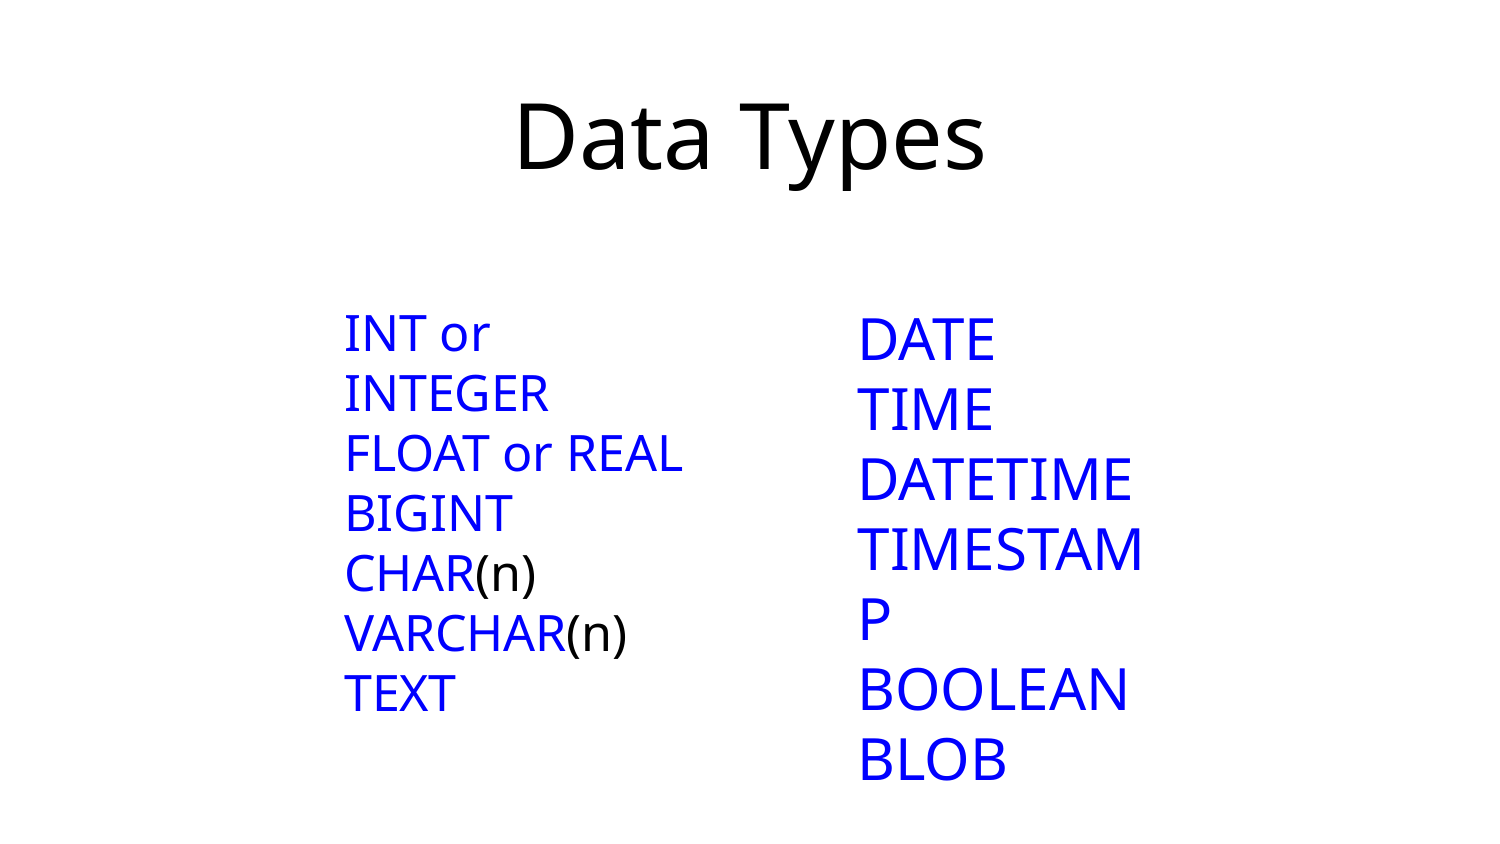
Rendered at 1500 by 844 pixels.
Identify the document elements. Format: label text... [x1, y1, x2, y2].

title Data Types [51, 0, 1449, 302]
subtitle INT or INTEGER FLOAT or REAL BIGINT CHAR(n) VARCHAR(n) TEXT [329, 286, 714, 742]
text_box DATE TIME DATETIME TIMESTAMP BOOLEAN BLOB [842, 286, 1179, 807]
